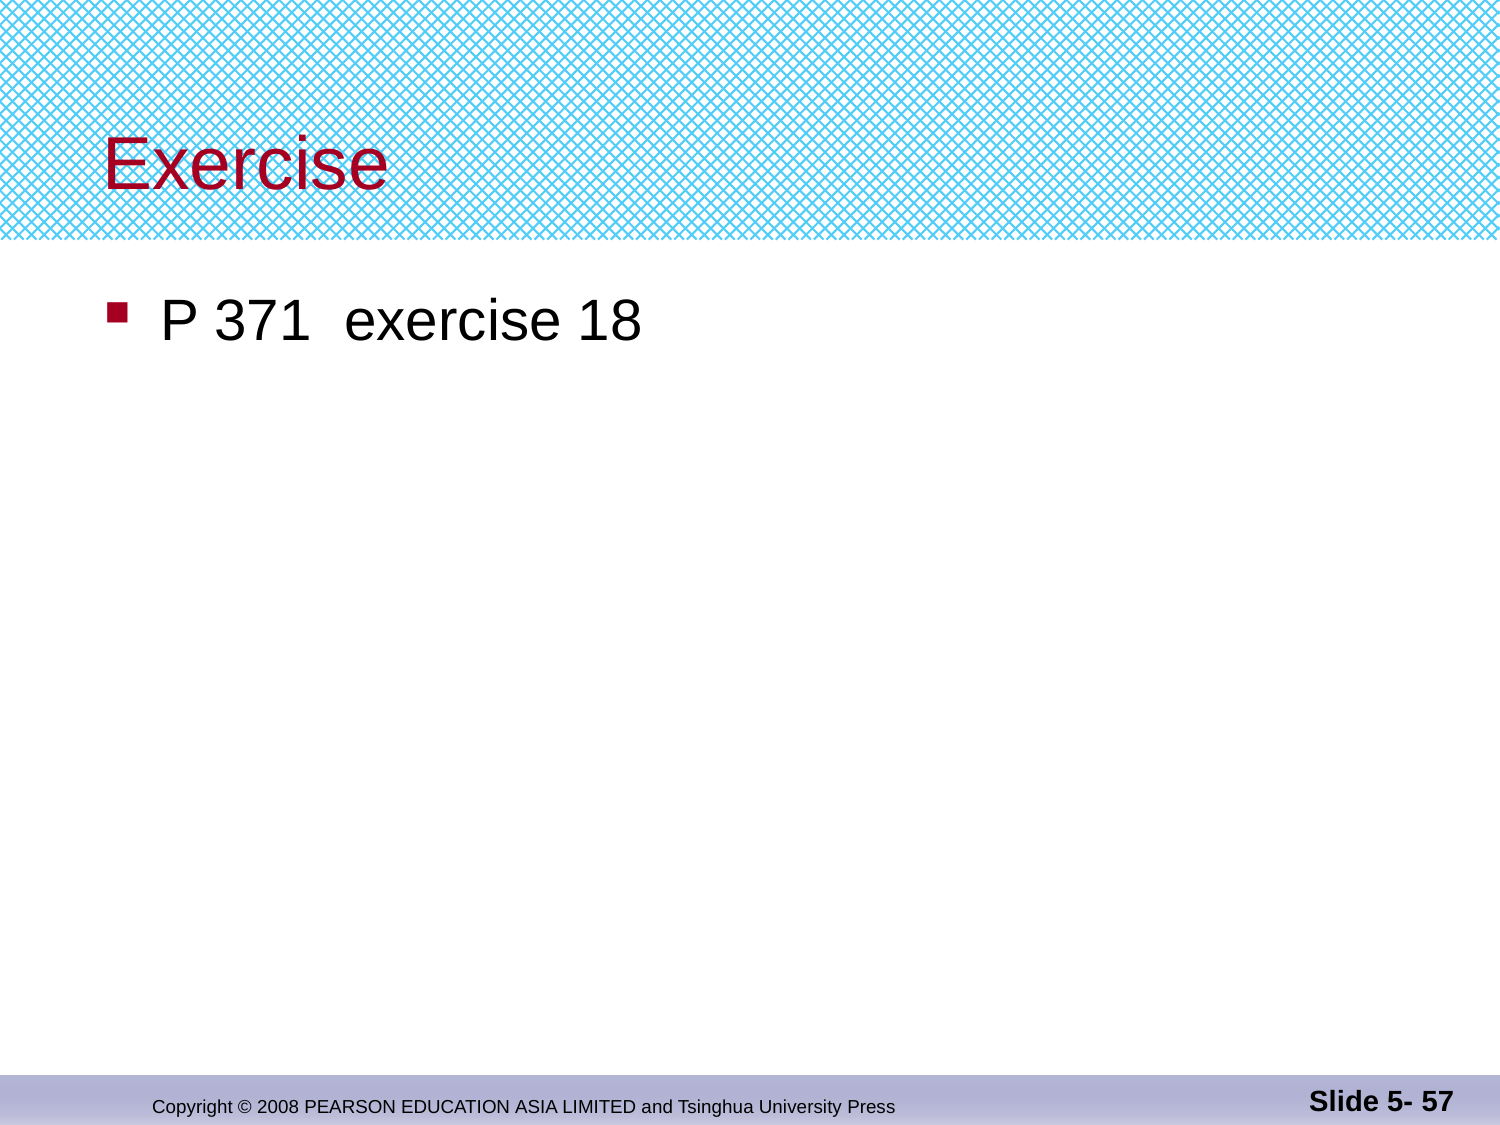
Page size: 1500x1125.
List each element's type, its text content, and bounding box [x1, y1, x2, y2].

slide_number Slide 5- 57 [1156, 1050, 1469, 1125]
title Exercise [87, 49, 1450, 213]
list P 371 exercise 18 [89, 275, 1450, 1025]
